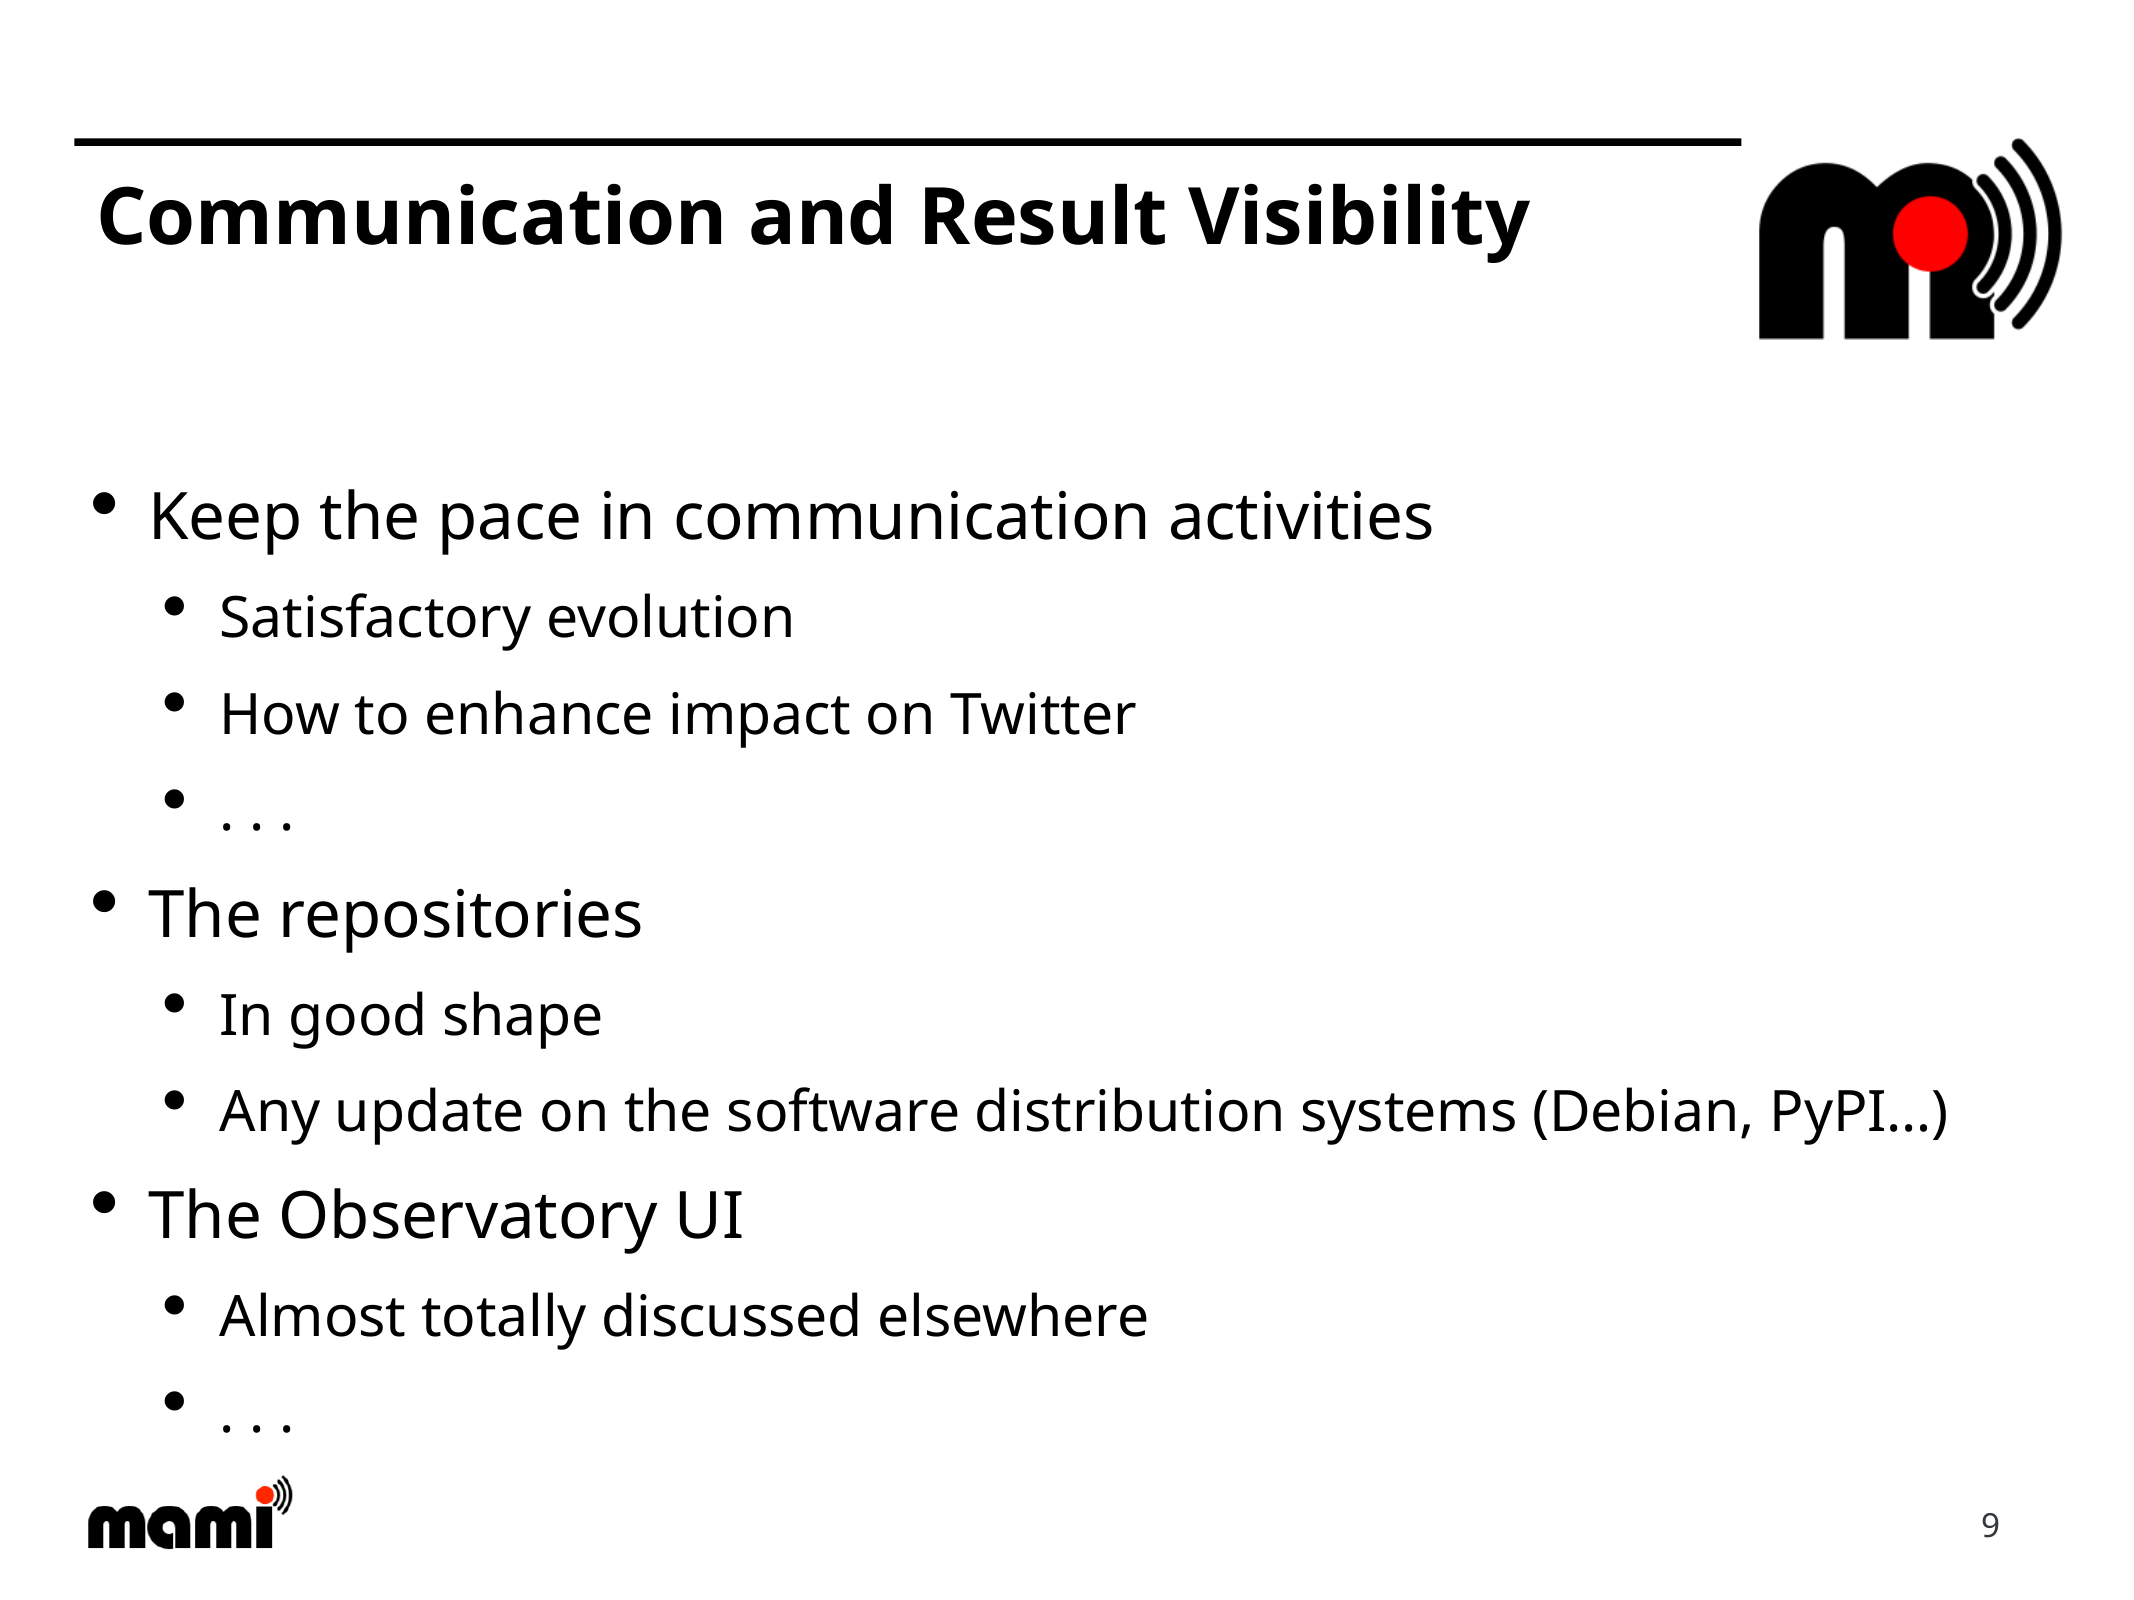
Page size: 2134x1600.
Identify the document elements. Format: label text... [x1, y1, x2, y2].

slide_number 9 [1931, 1496, 2050, 1556]
picture [86, 1473, 294, 1552]
picture [1758, 138, 2065, 340]
list Keep the pace in communication activities Satisfactory evolution How to enhance impact on Twitter . . . The repositories In good shape Any update on the software distribution systems (Debian, PyPI…) The Observatory UI Almost totally discussed elsewhere . . . [75, 451, 2053, 1462]
title Communication and Result Visibility [74, 144, 1701, 373]
